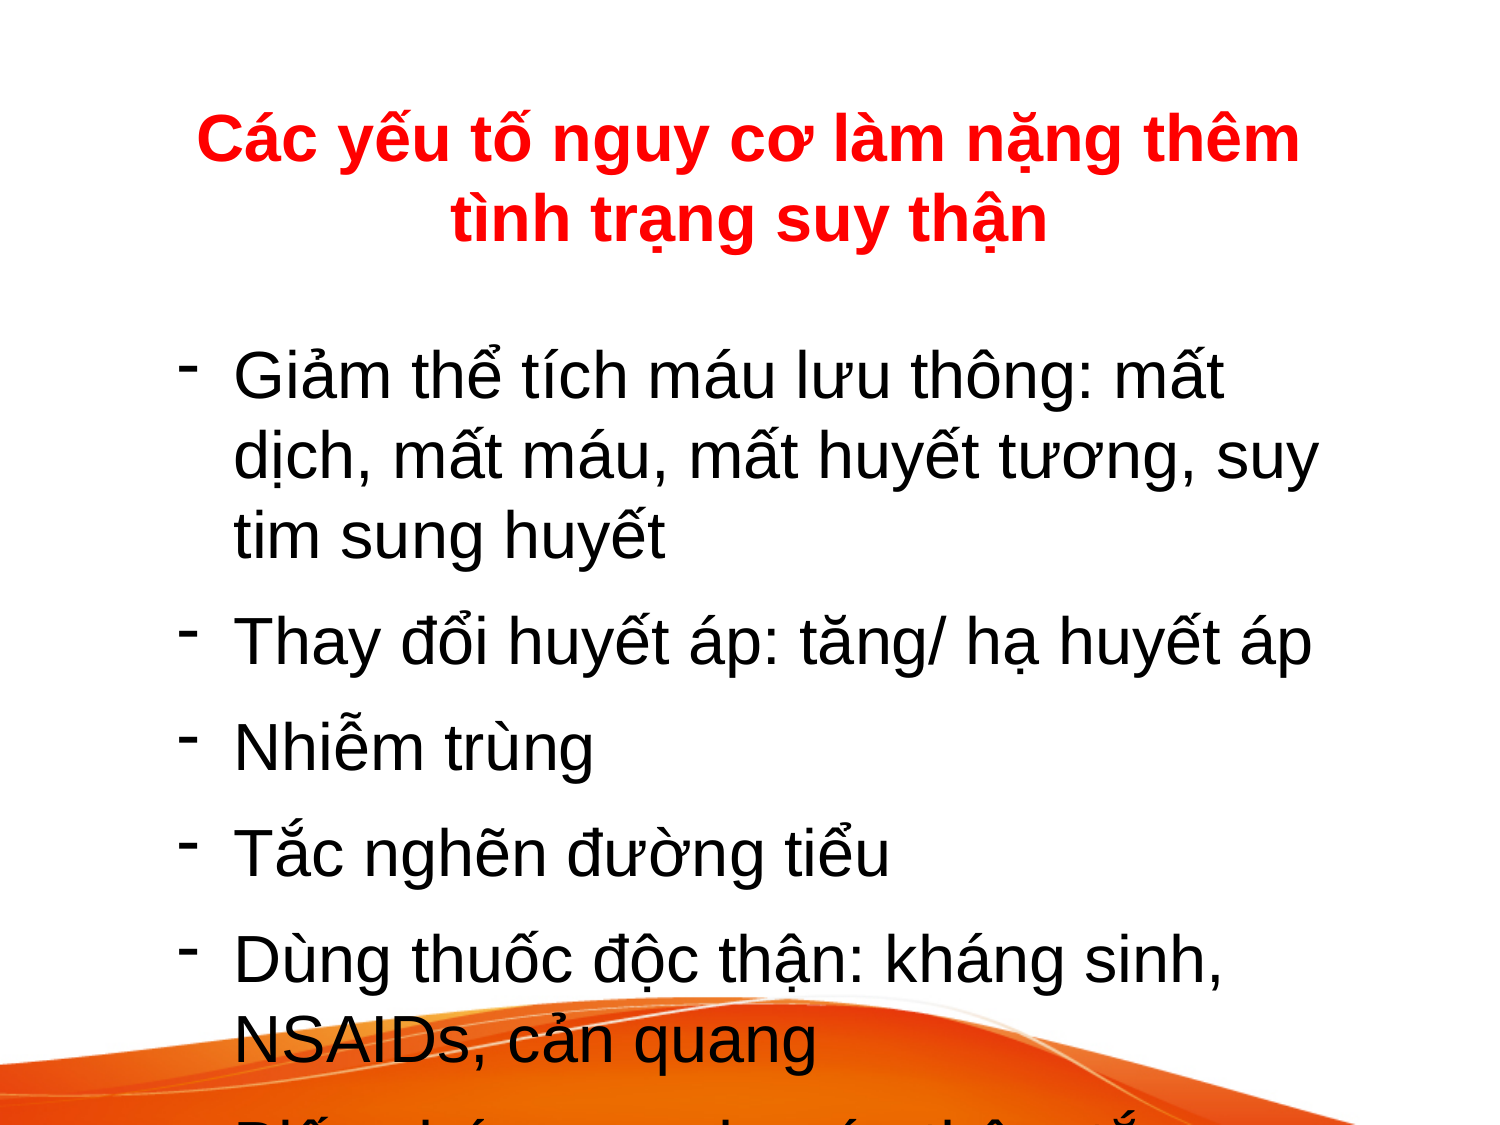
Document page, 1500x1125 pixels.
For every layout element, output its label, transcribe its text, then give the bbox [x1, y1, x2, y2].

picture [0, 0, 1500, 1125]
list Giảm thể tích máu lưu thông: mất dịch, mất máu, mất huyết tương, suy tim sung huyết Thay đổi huyết áp: tăng/ hạ huyết áp Nhiễm trùng Tắc nghẽn đường tiểu Dùng thuốc độc thận: kháng sinh, NSAIDs, cản quang Biến chứng mạch máu thận: tắc, hẹp,.. [162, 324, 1388, 988]
text_box Các yếu tố nguy cơ làm nặng thêm tình trạng suy thận [137, 87, 1363, 263]
